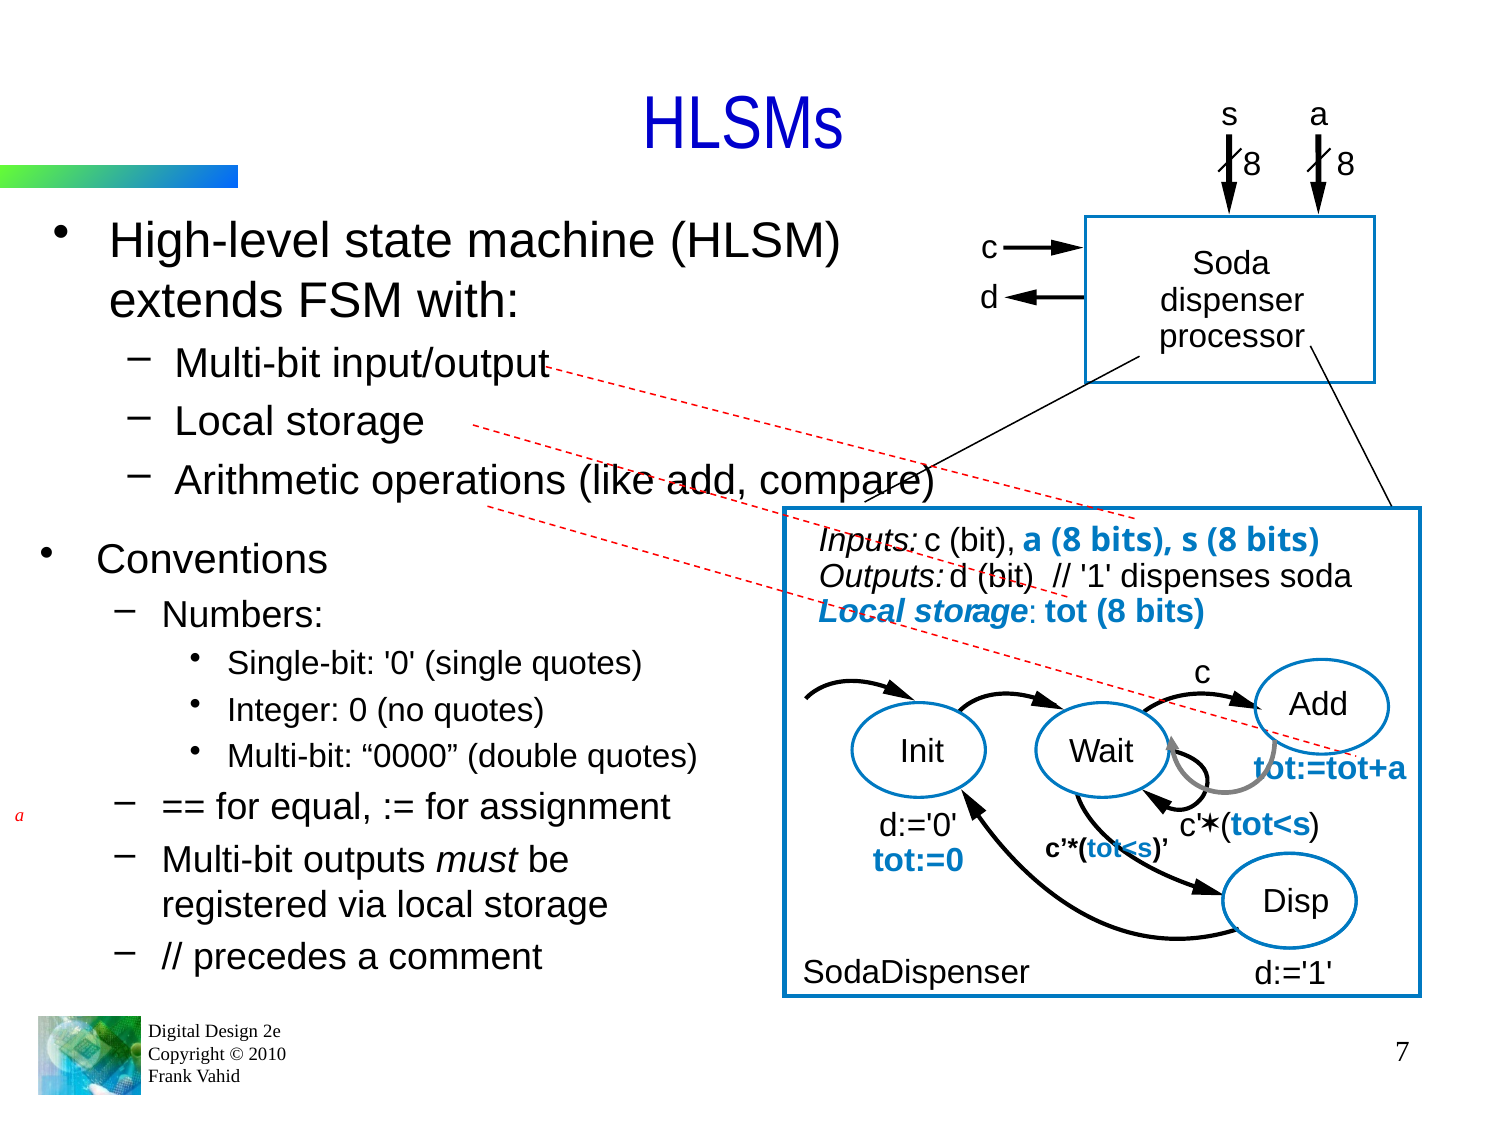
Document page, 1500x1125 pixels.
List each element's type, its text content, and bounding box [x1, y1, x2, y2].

text_box [784, 507, 1421, 997]
picture [38, 1016, 141, 1095]
text_box [770, 490, 1413, 981]
text_box a [0, 795, 40, 833]
text_box Conventions Numbers: Single-bit: '0' (single quotes) Integer: 0 (no quotes) Multi-bit: “0000” (double quotes) == for equal, := for assignment Multi-bit outputs must be registered via local storage // precedes a comment [24, 524, 752, 994]
text_box [1255, 659, 1380, 755]
list High-level state machine (HLSM) extends FSM with: Multi-bit input/output Local storage Arithmetic operations (like add, compare) [37, 200, 983, 530]
text_box [1222, 853, 1357, 948]
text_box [1220, 685, 1226, 791]
slide_number 7 [1112, 1024, 1426, 1101]
title HLSMs [37, 50, 1450, 188]
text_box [978, 92, 1378, 385]
text_box Add [1274, 675, 1425, 730]
